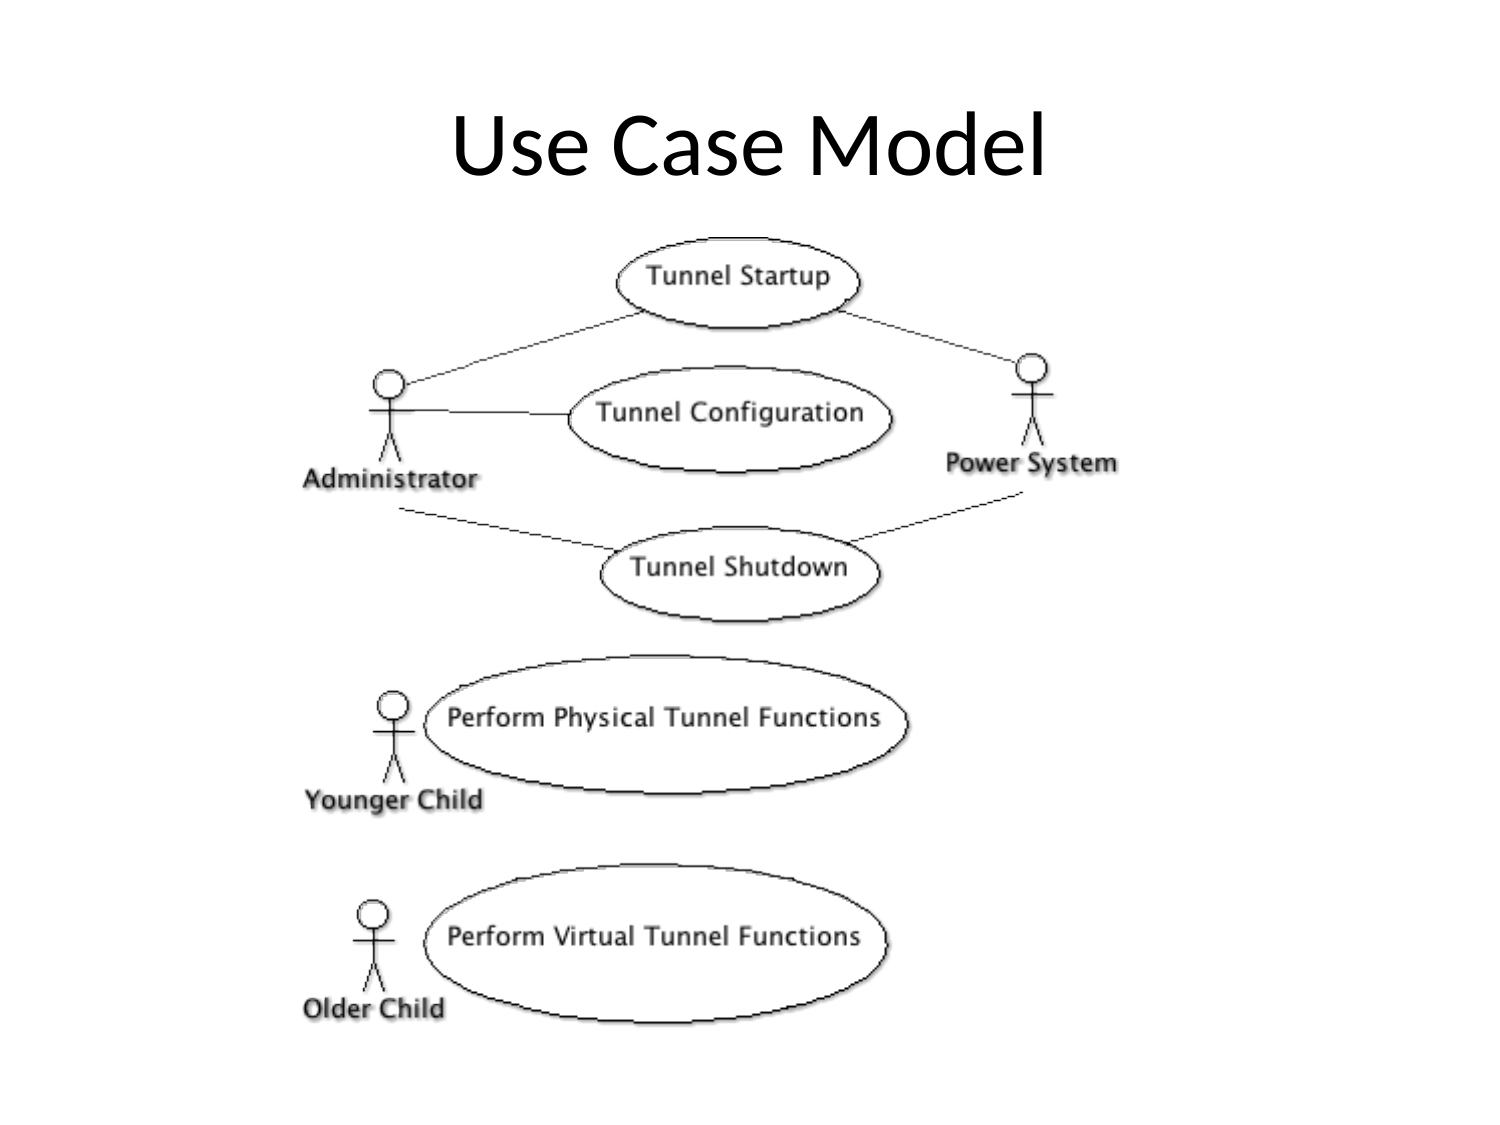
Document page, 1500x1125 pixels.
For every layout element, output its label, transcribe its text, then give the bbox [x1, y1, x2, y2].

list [0, 237, 1500, 1125]
title Use Case Model [75, 45, 1425, 233]
